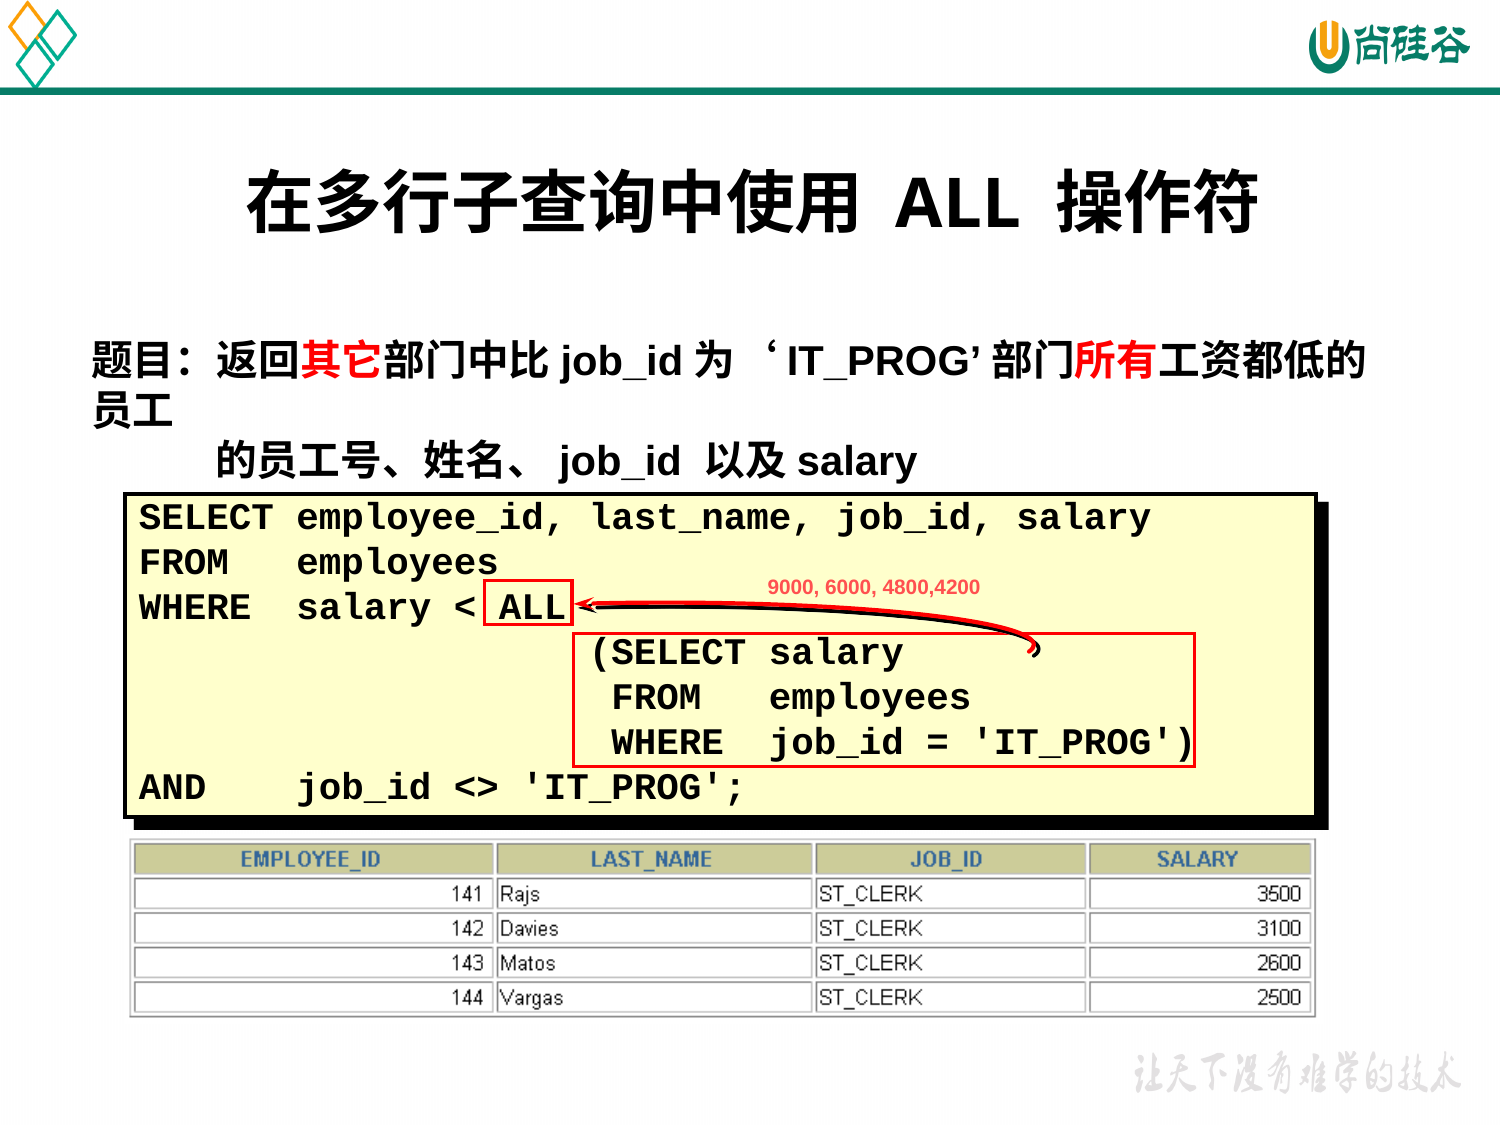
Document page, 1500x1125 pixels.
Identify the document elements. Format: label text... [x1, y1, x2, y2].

text_box [484, 580, 573, 625]
picture [0, 0, 1500, 1125]
text_box [573, 633, 1195, 767]
text_box 9000, 6000, 4800,4200 [752, 561, 1002, 607]
text_box SELECT employee_id, last_name, job_id, salary FROM employees WHERE salary < ALL (SELECT salary FROM employees WHERE job_id = 'IT_PROG') AND job_id <> 'IT_PROG'; [123, 495, 1229, 804]
text_box [124, 493, 1316, 817]
text_box 题目：返回其它部门中比job_id为‘IT_PROG’部门所有工资都低的员工 的员工号、姓名、job_id 以及salary [76, 326, 1424, 491]
title 在多行子查询中使用 ALL 操作符 [229, 160, 1500, 274]
text_box [573, 597, 1034, 652]
